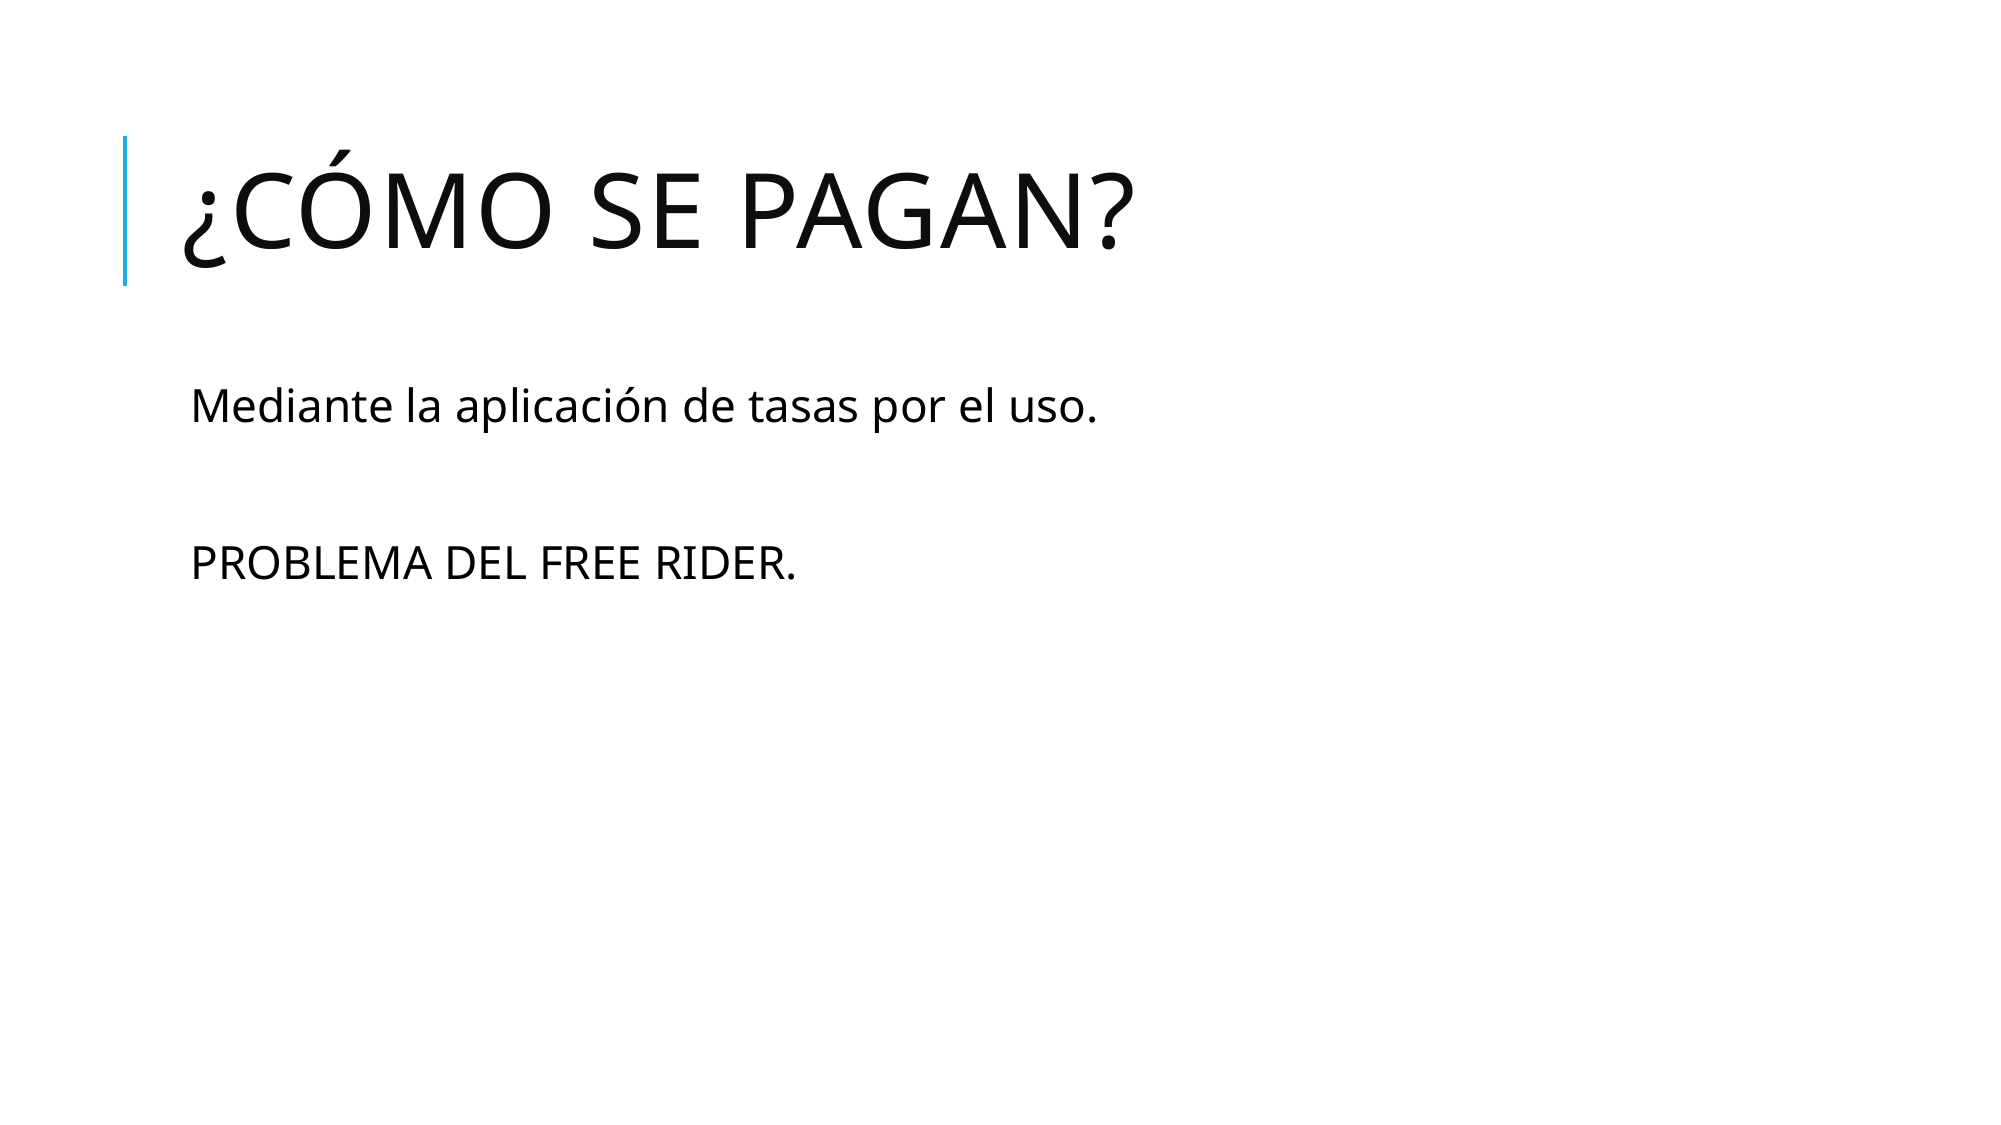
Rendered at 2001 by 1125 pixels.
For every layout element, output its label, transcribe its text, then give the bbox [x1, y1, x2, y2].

title ¿Cómo se pagan? [168, 96, 1763, 342]
list Mediante la aplicación de tasas por el uso. PROBLEMA DEL FREE RIDER. [168, 375, 1763, 1035]
